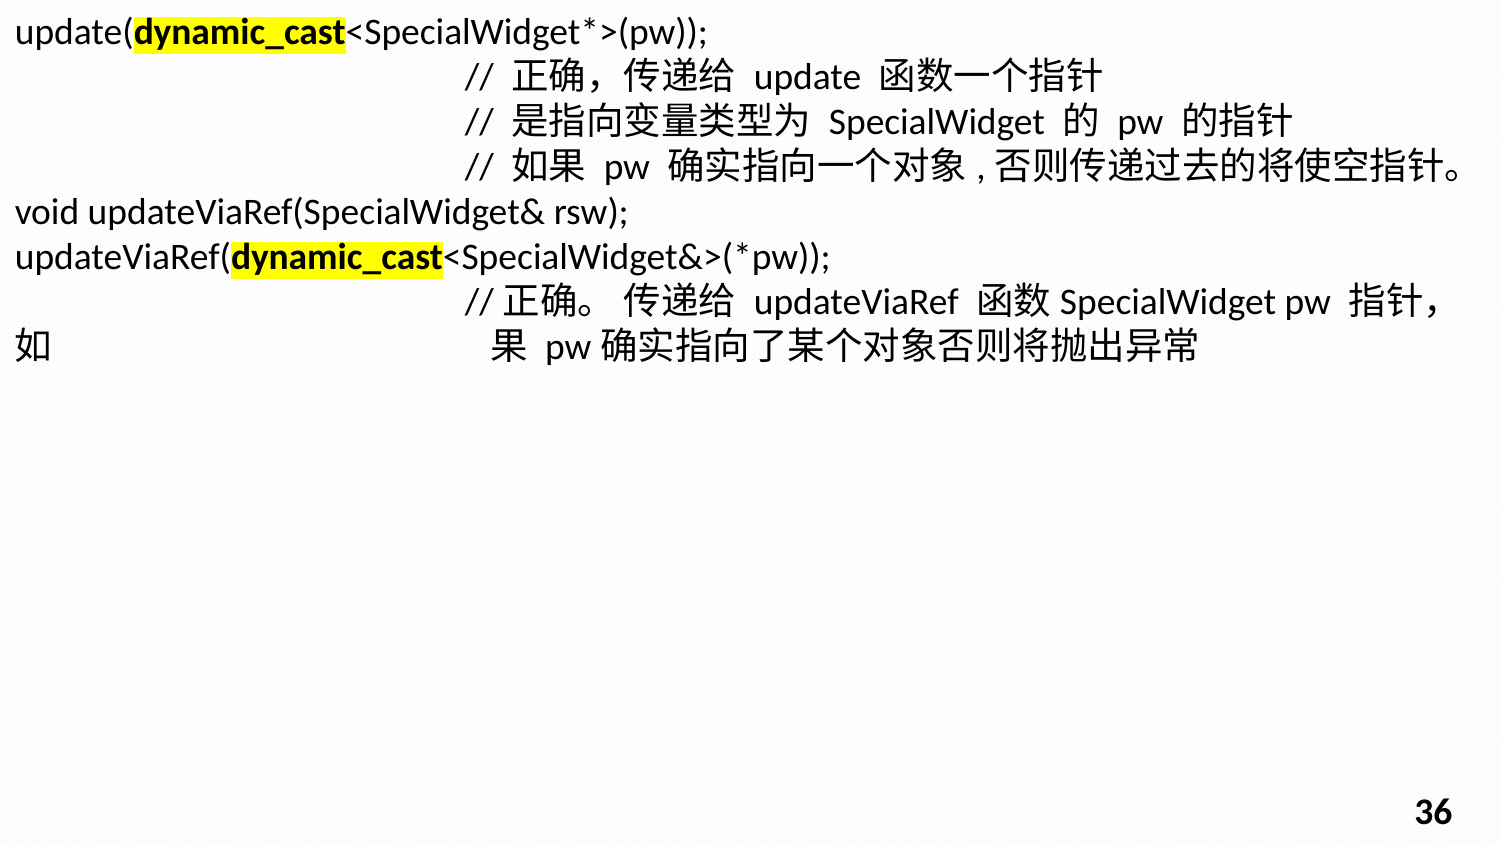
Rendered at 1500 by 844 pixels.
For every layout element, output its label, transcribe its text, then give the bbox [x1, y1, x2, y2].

slide_number 35 [1399, 779, 1483, 825]
text_box update(dynamic_cast<SpecialWidget*>(pw)); // 正确，传递给 update 函数一个指针 // 是指向变量类型为 SpecialWidget 的 pw 的指针 // 如果 pw 确实指向一个对象,否则传递过去的将使空指针。 void updateViaRef(SpecialWidget& rsw); updateViaRef(dynamic_cast<SpecialWidget&>(*pw)); //正确。 传递给 updateViaRef 函数SpecialWidget pw 指针，如 果 pw确实指向了某个对象否则将抛出异常 [0, 0, 1500, 375]
